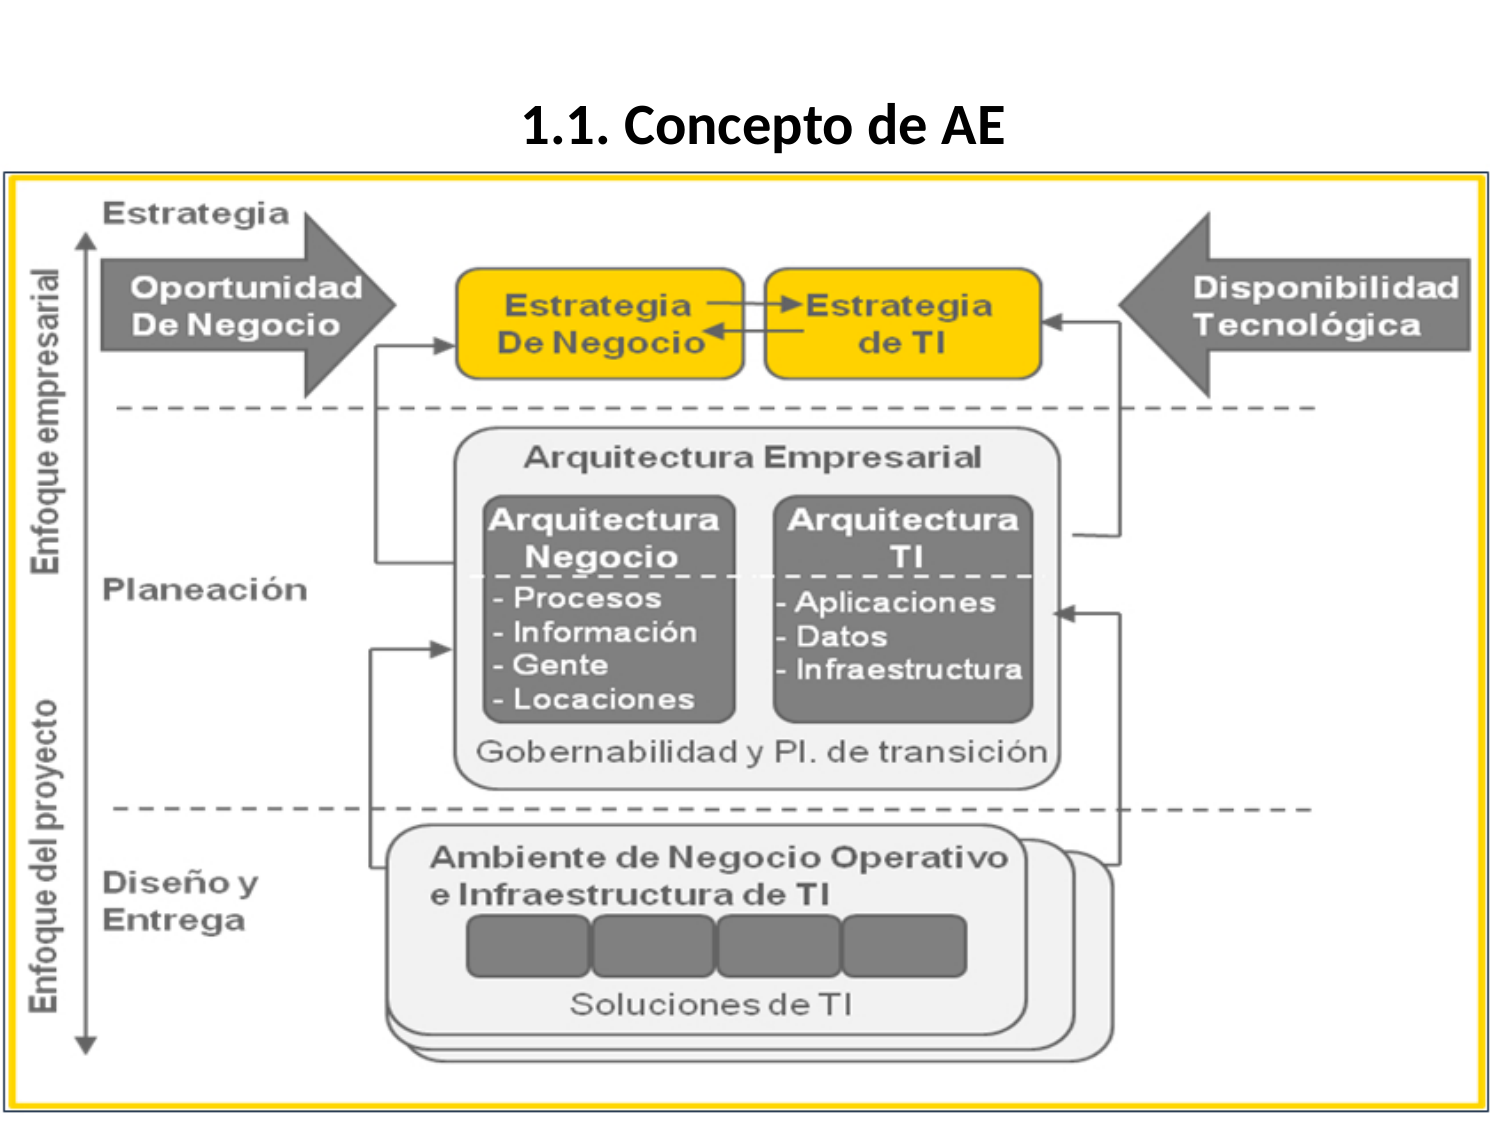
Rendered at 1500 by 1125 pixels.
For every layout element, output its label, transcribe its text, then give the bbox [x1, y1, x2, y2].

title 1.1. Concepto de AE [88, 78, 1439, 162]
picture [0, 163, 1500, 1125]
